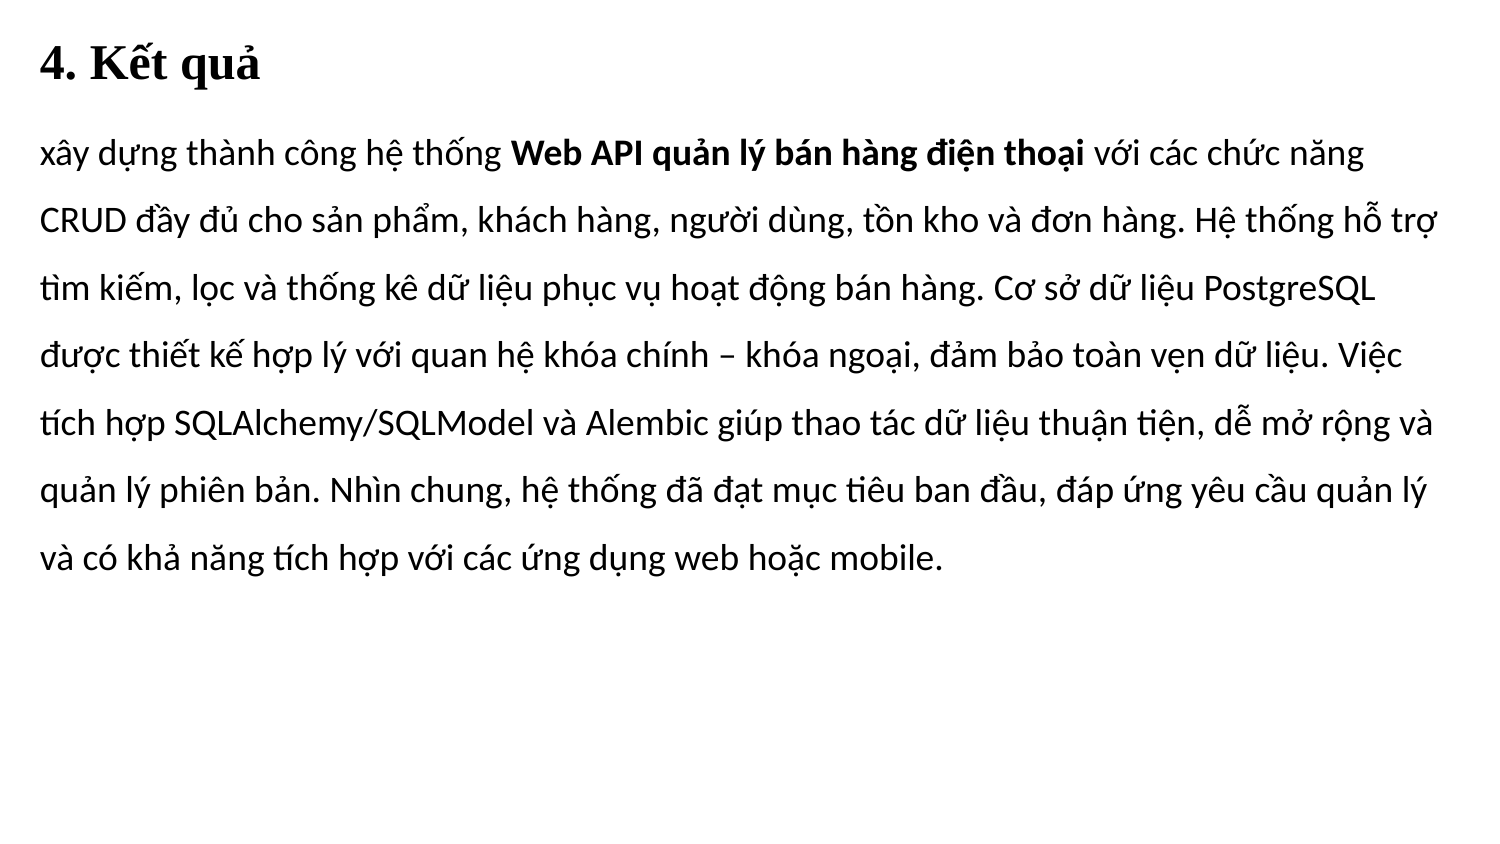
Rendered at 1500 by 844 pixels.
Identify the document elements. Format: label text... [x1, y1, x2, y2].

text_box 4. Kết quả [24, 21, 500, 97]
text_box xây dựng thành công hệ thống Web API quản lý bán hàng điện thoại với các chức năng CRUD đầy đủ cho sản phẩm, khách hàng, người dùng, tồn kho và đơn hàng. Hệ thống hỗ trợ tìm kiếm, lọc và thống kê dữ liệu phục vụ hoạt động bán hàng. Cơ sở dữ liệu PostgreSQL được thiết kế hợp lý với quan hệ khóa chính – khóa ngoại, đảm bảo toàn vẹn dữ liệu. Việc tích hợp SQLAlchemy/SQLModel và Alembic giúp thao tác dữ liệu thuận tiện, dễ mở rộng và quản lý phiên bản. Nhìn chung, hệ thống đã đạt mục tiêu ban đầu, đáp ứng yêu cầu quản lý và có khả năng tích hợp với các ứng dụng web hoặc mobile. [24, 97, 1475, 586]
